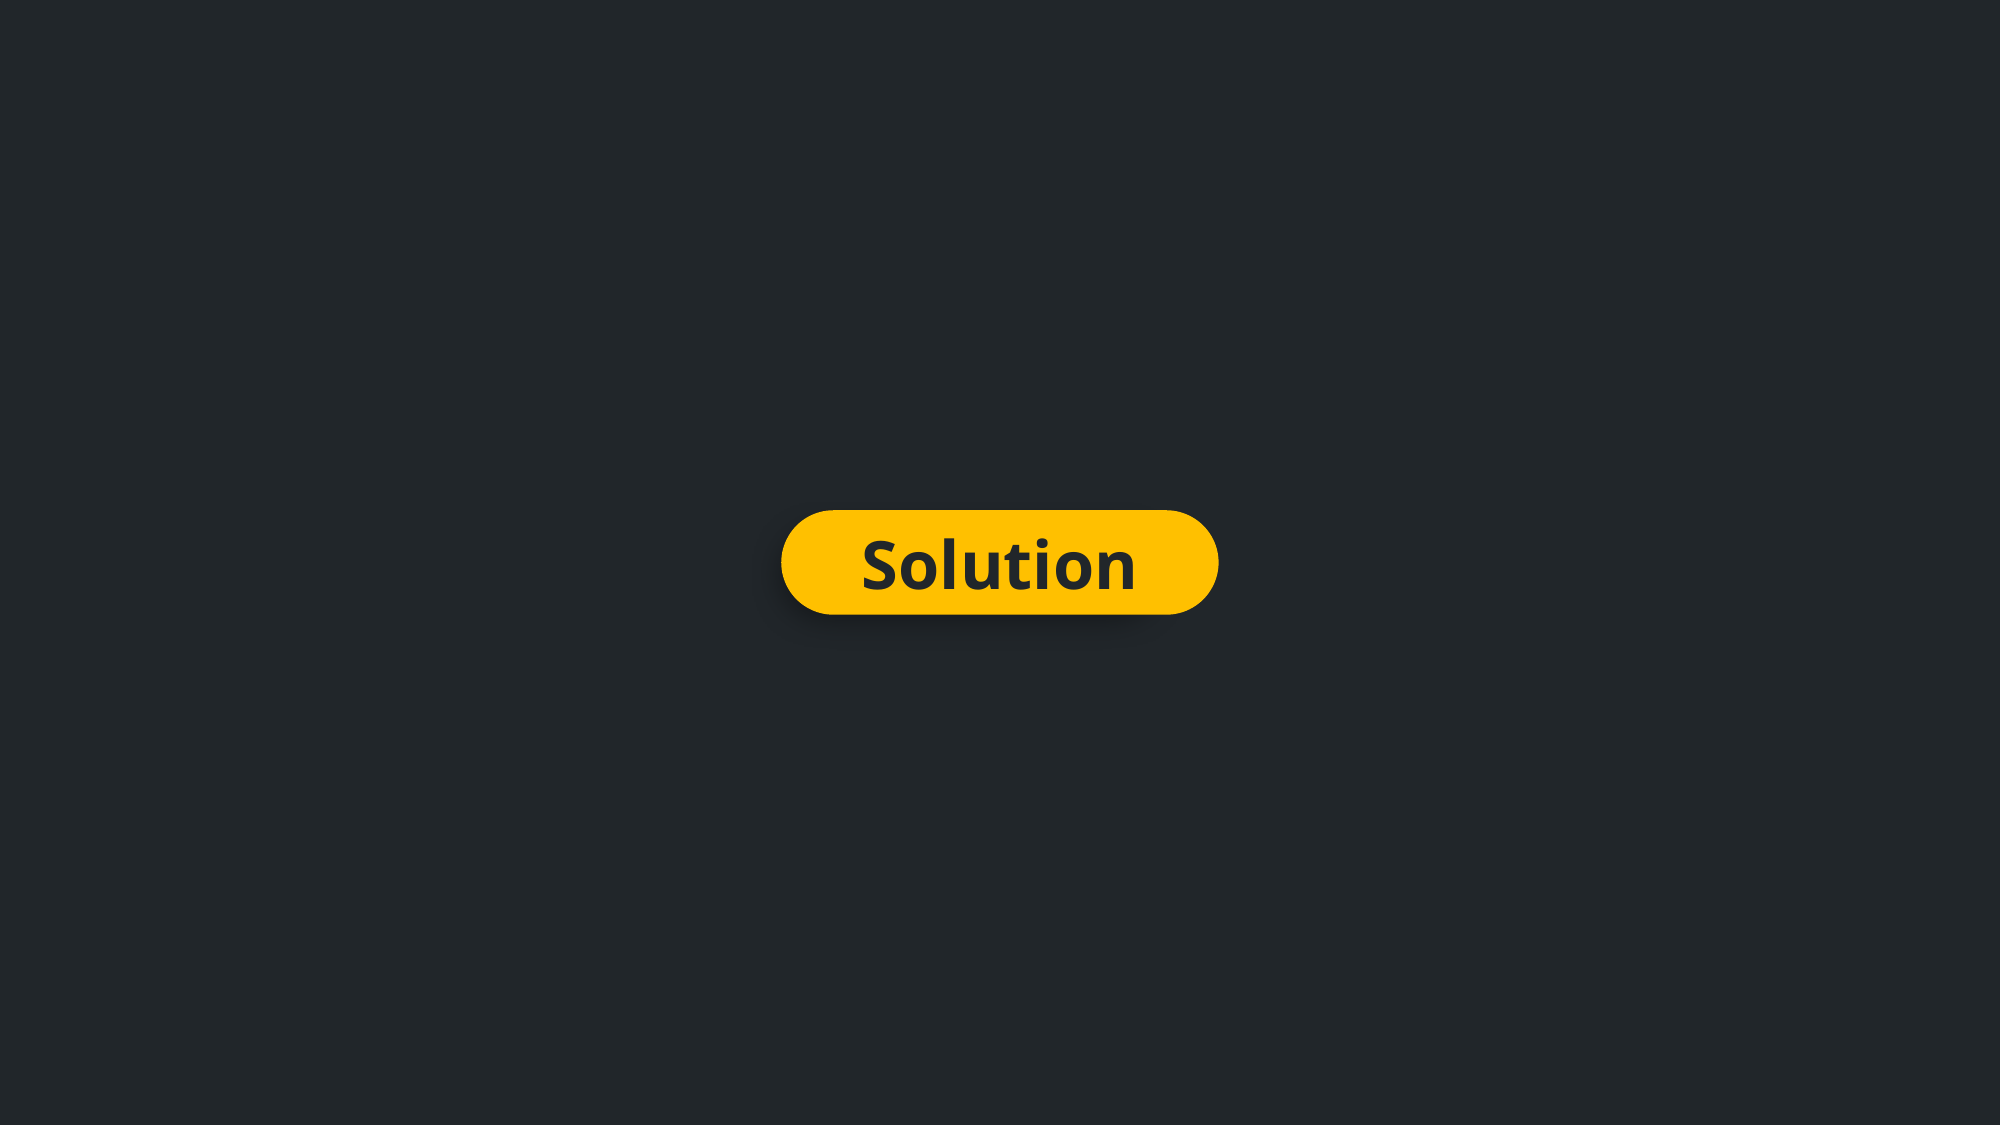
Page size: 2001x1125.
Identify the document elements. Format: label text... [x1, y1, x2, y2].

text_box Solution [780, 509, 1220, 616]
